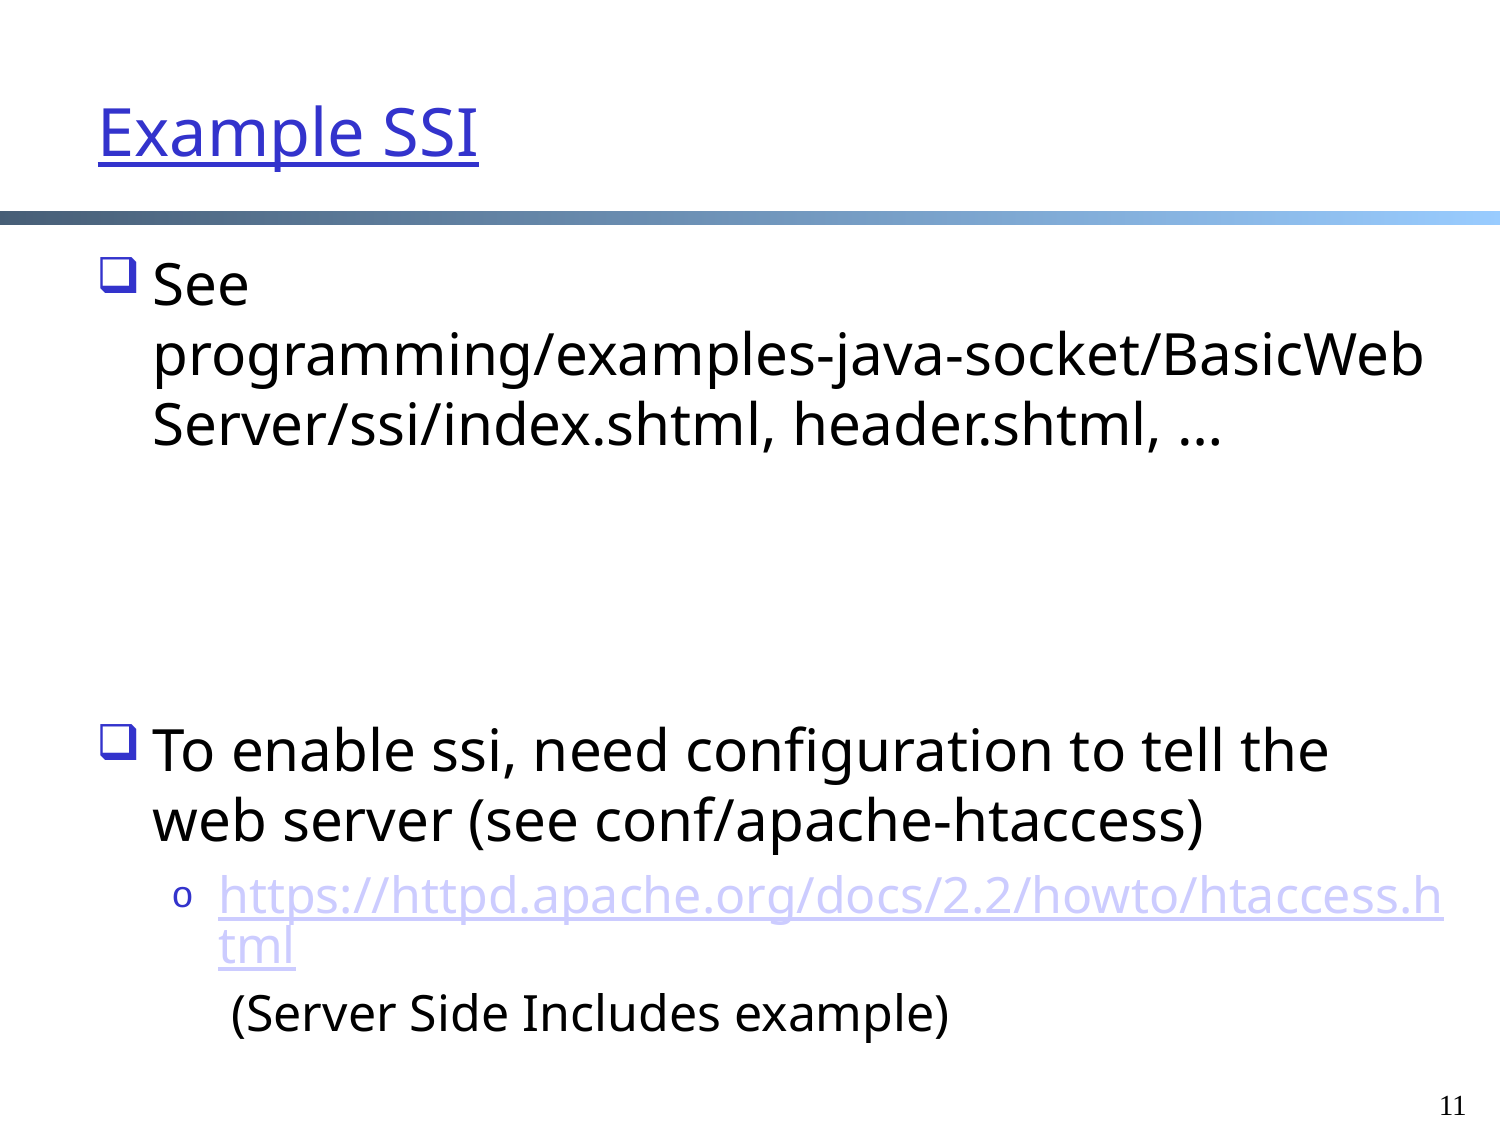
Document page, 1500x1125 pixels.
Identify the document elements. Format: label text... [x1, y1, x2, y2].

slide_number 11 [1406, 1078, 1482, 1125]
title Example SSI [82, 61, 1358, 199]
list See programming/examples-java-socket/BasicWebServer/ssi/index.shtml, header.shtml, … To enable ssi, need configuration to tell the web server (see conf/apache-htaccess) https://httpd.apache.org/docs/2.2/howto/htaccess.html (Server Side Includes example) [81, 239, 1461, 1002]
